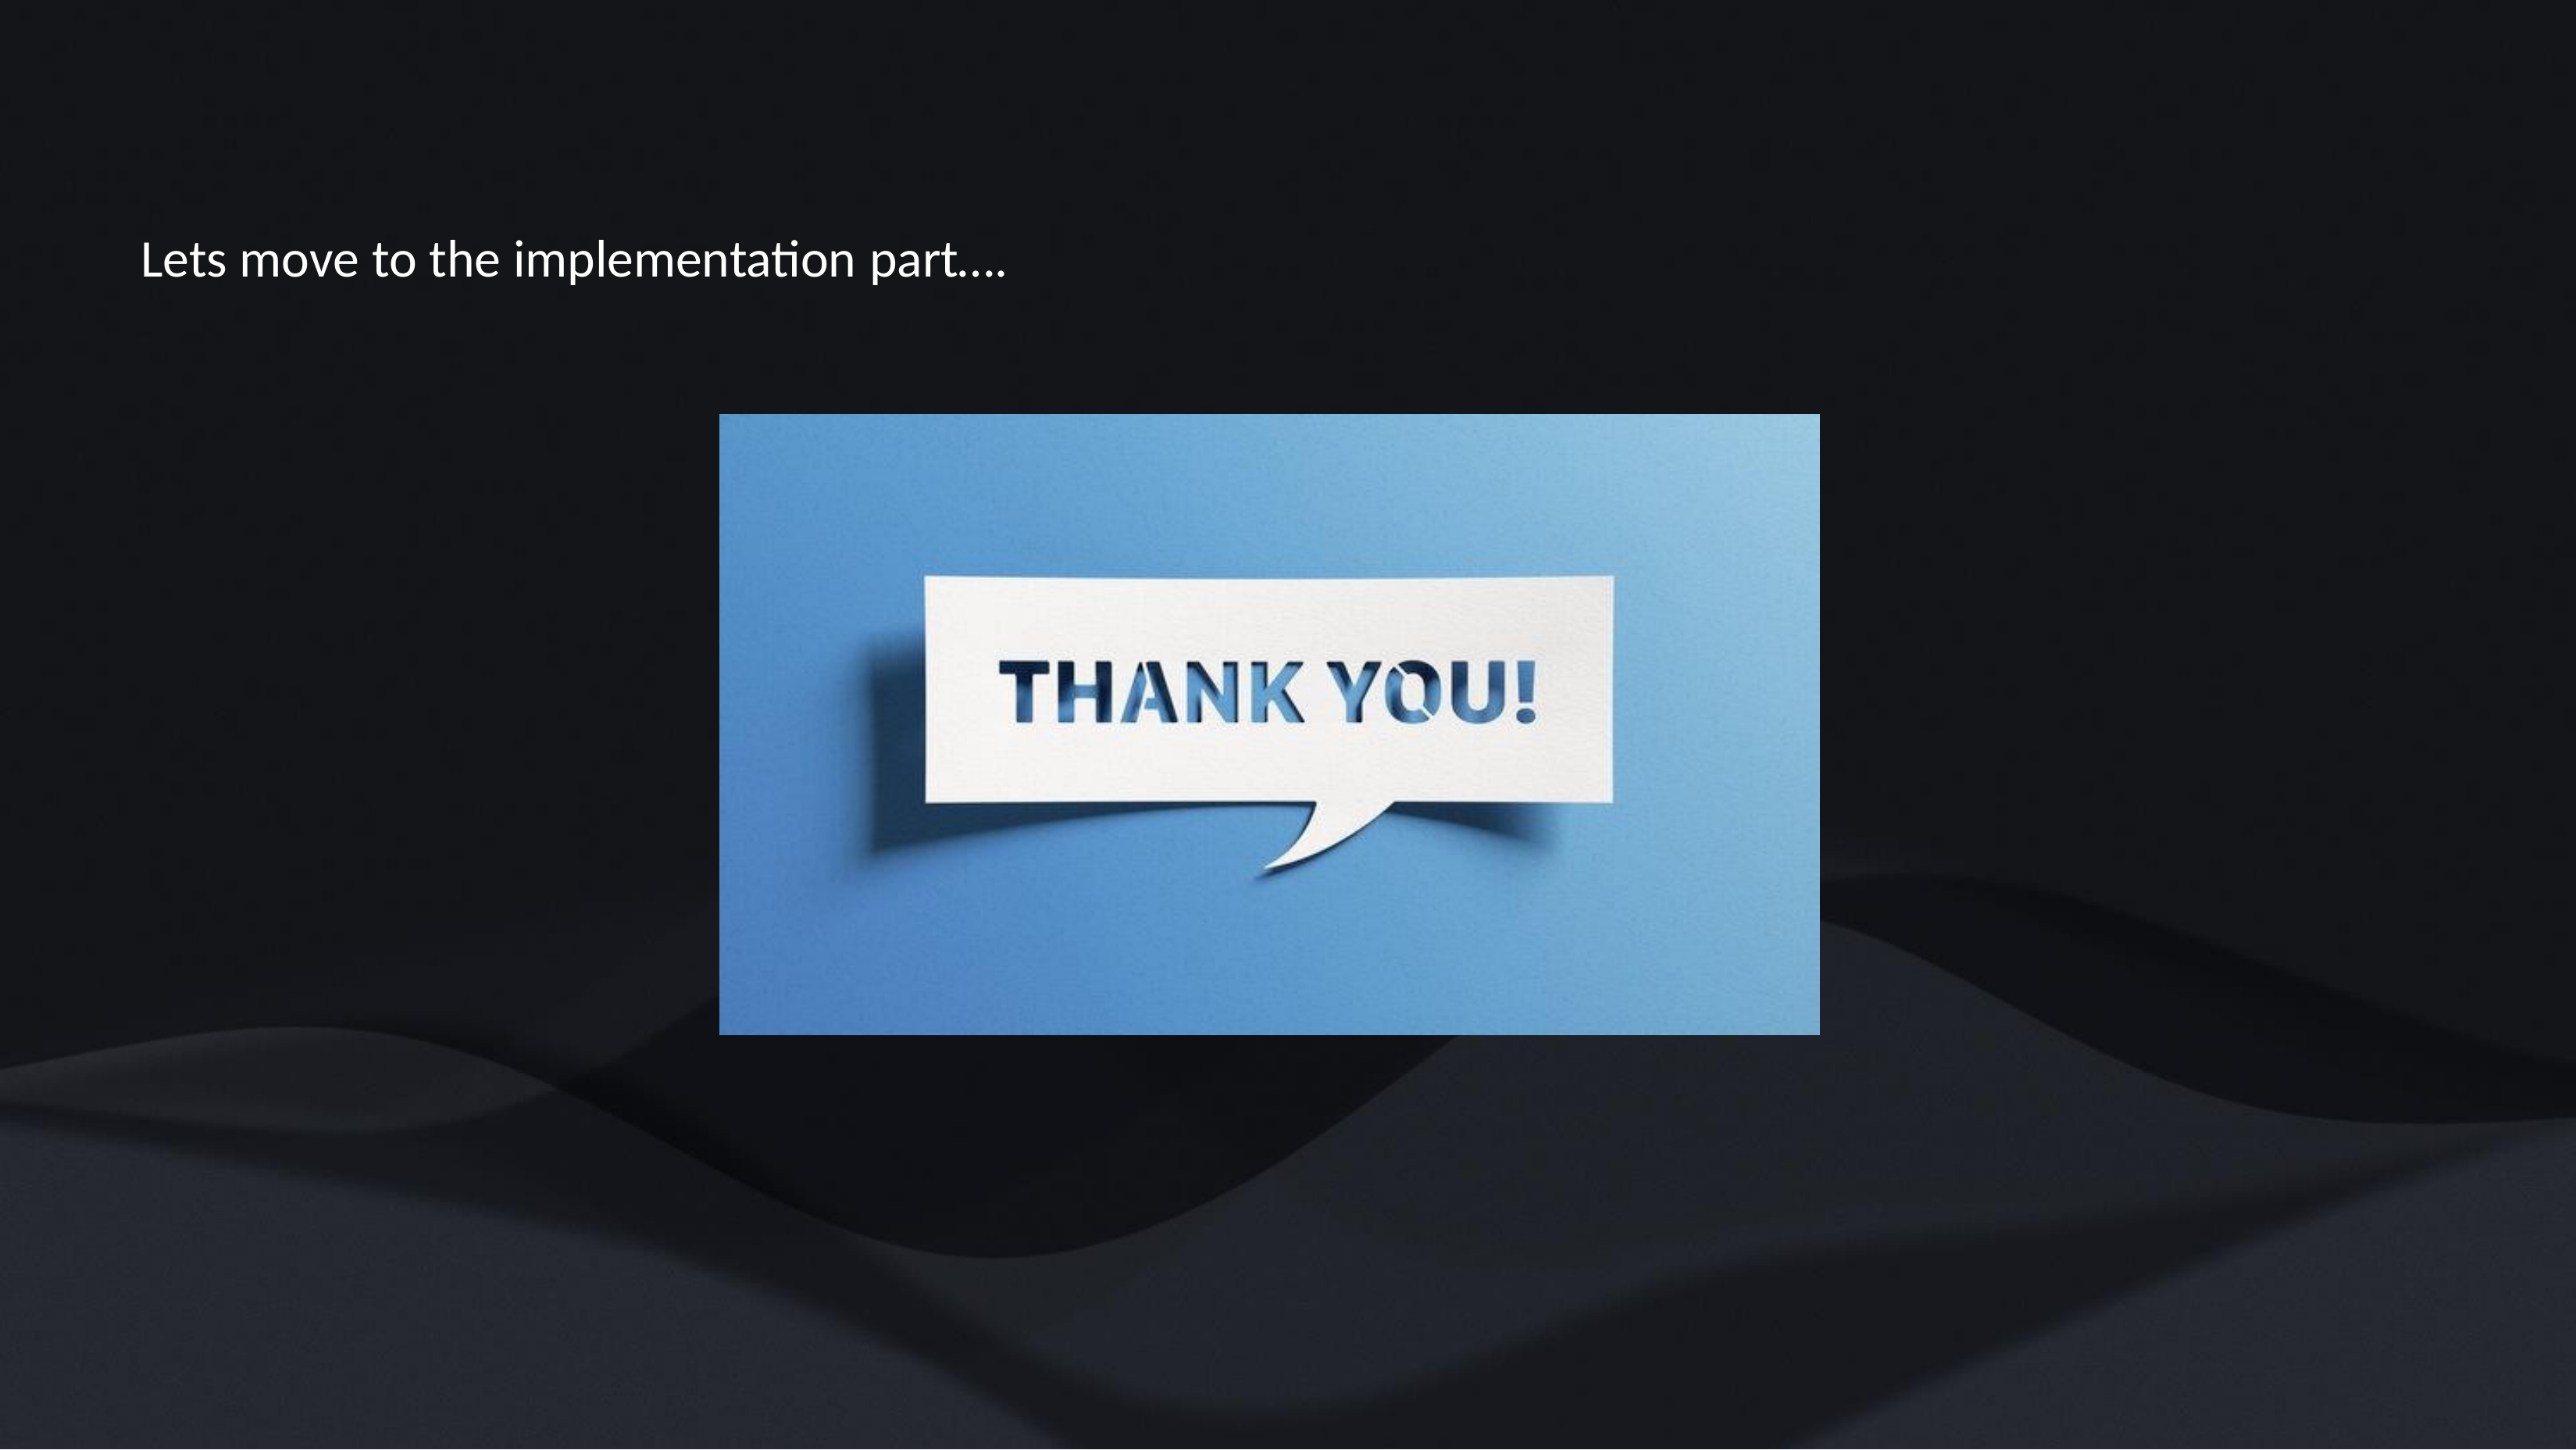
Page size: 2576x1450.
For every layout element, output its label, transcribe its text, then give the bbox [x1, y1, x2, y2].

picture [0, 0, 2576, 1449]
title Lets move to the implementation part…. [131, 48, 2321, 466]
